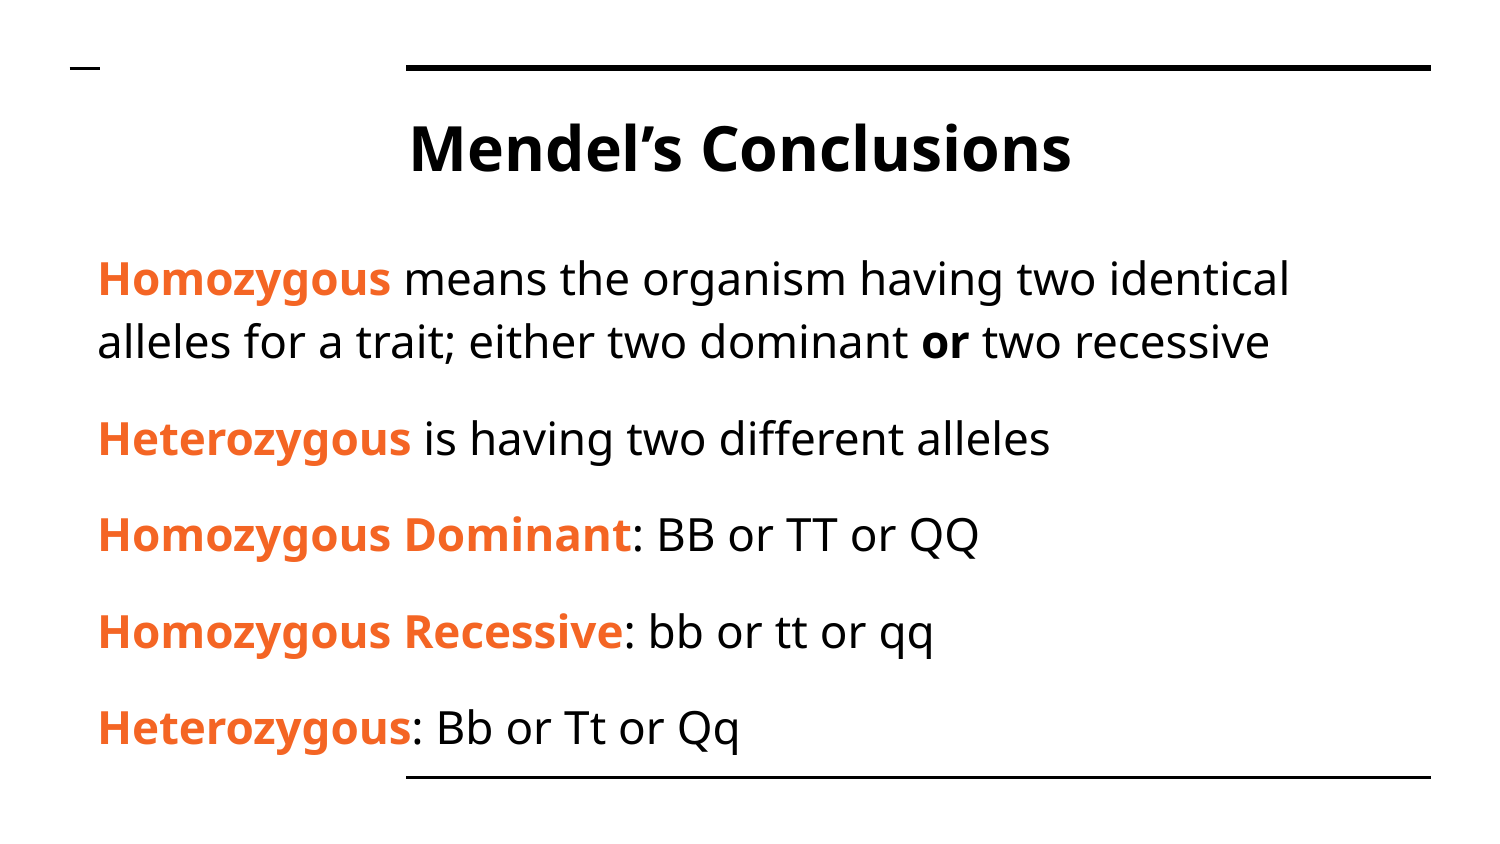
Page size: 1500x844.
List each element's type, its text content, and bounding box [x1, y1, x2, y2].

list Homozygous means the organism having two identical alleles for a trait; either two dominant or two recessive Heterozygous is having two different alleles Homozygous Dominant: BB or TT or QQ Homozygous Recessive: bb or tt or qq Heterozygous: Bb or Tt or Qq [82, 226, 1431, 778]
title Mendel’s Conclusions [393, 94, 1431, 199]
